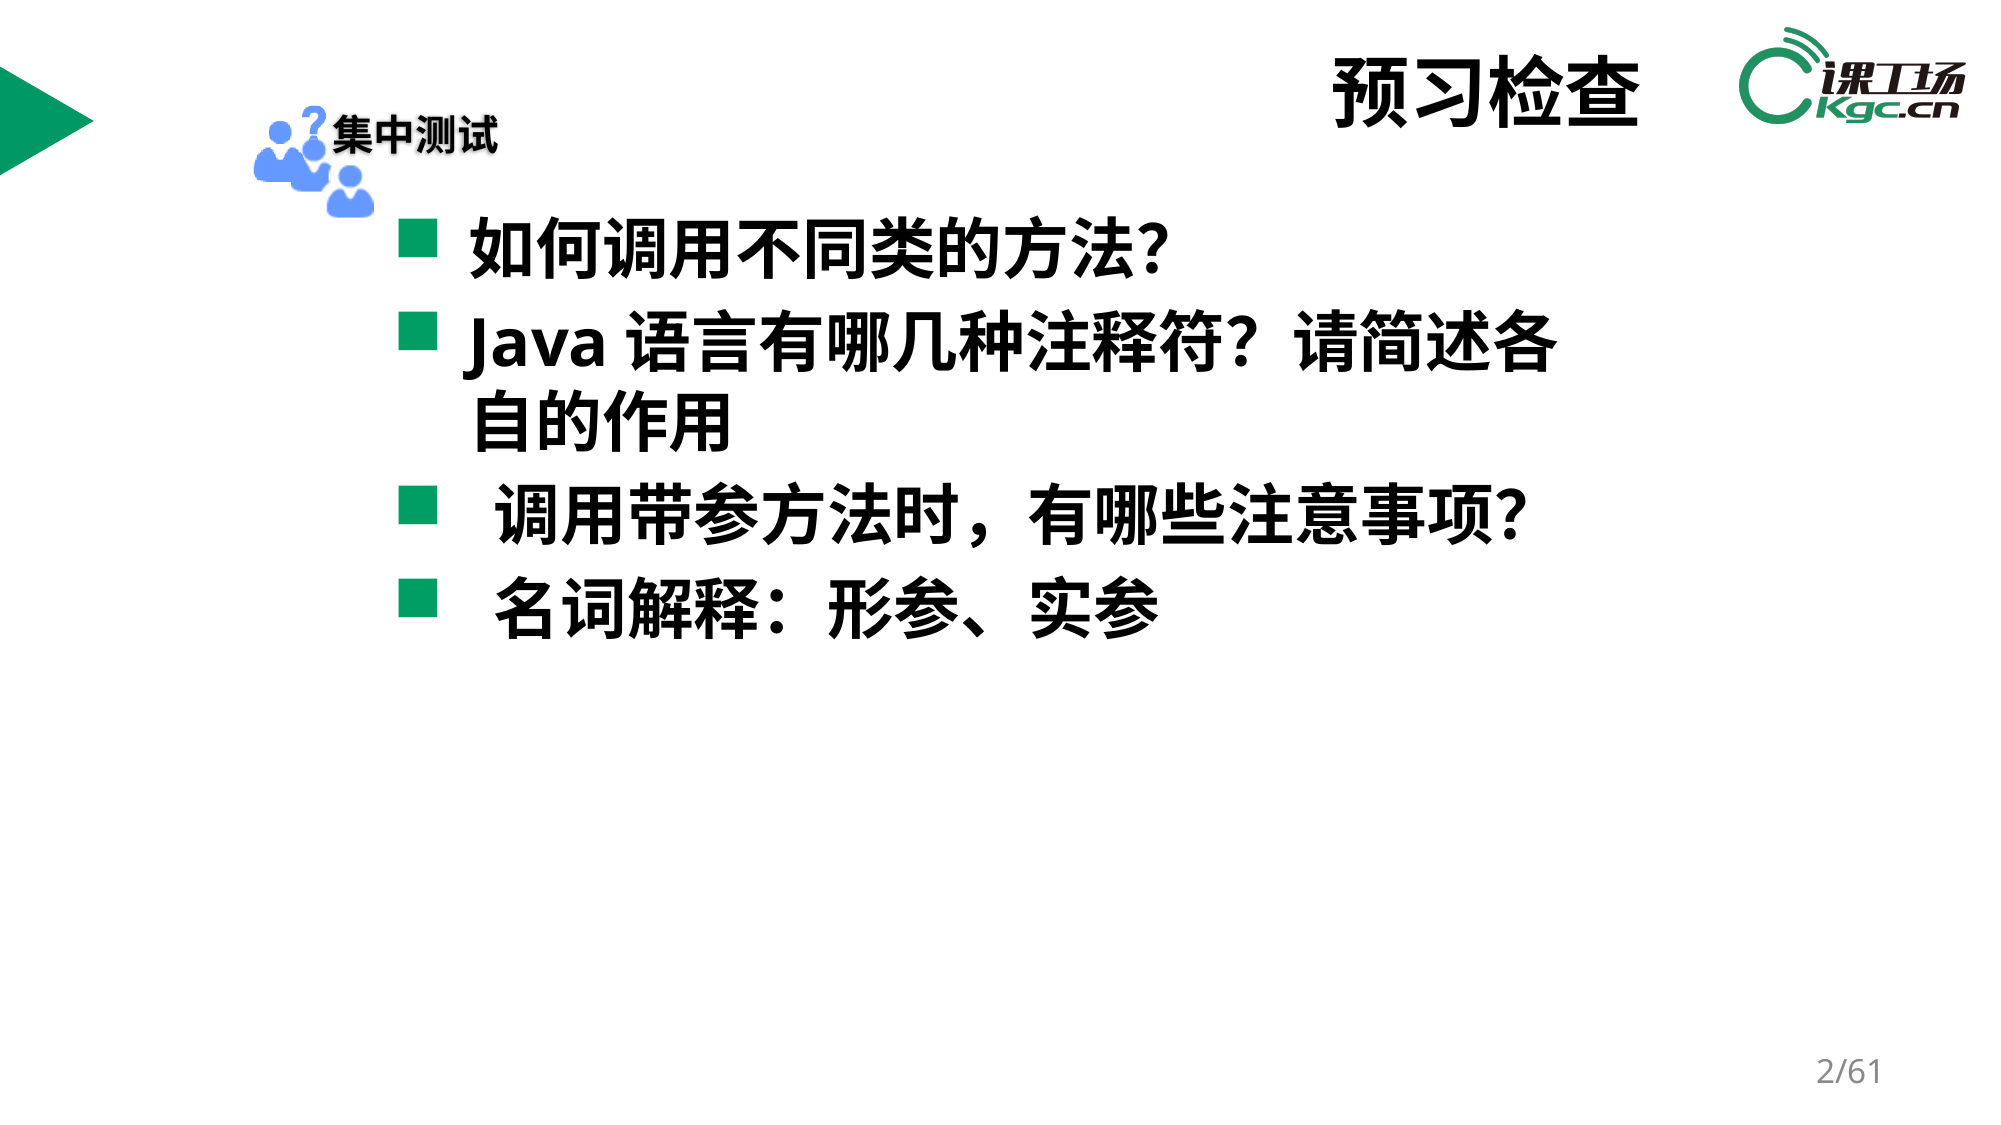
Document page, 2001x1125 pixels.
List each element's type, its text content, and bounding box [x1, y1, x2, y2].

slide_number 2/61 [1433, 1042, 1901, 1104]
list 如何调用不同类的方法？ Java语言有哪几种注释符？请简述各自的作用 调用带参方法时，有哪些注意事项？ 名词解释：形参、实参 [378, 199, 1633, 1043]
title 预习检查 [1316, 46, 1721, 133]
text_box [249, 98, 516, 220]
picture [1739, 27, 1966, 124]
